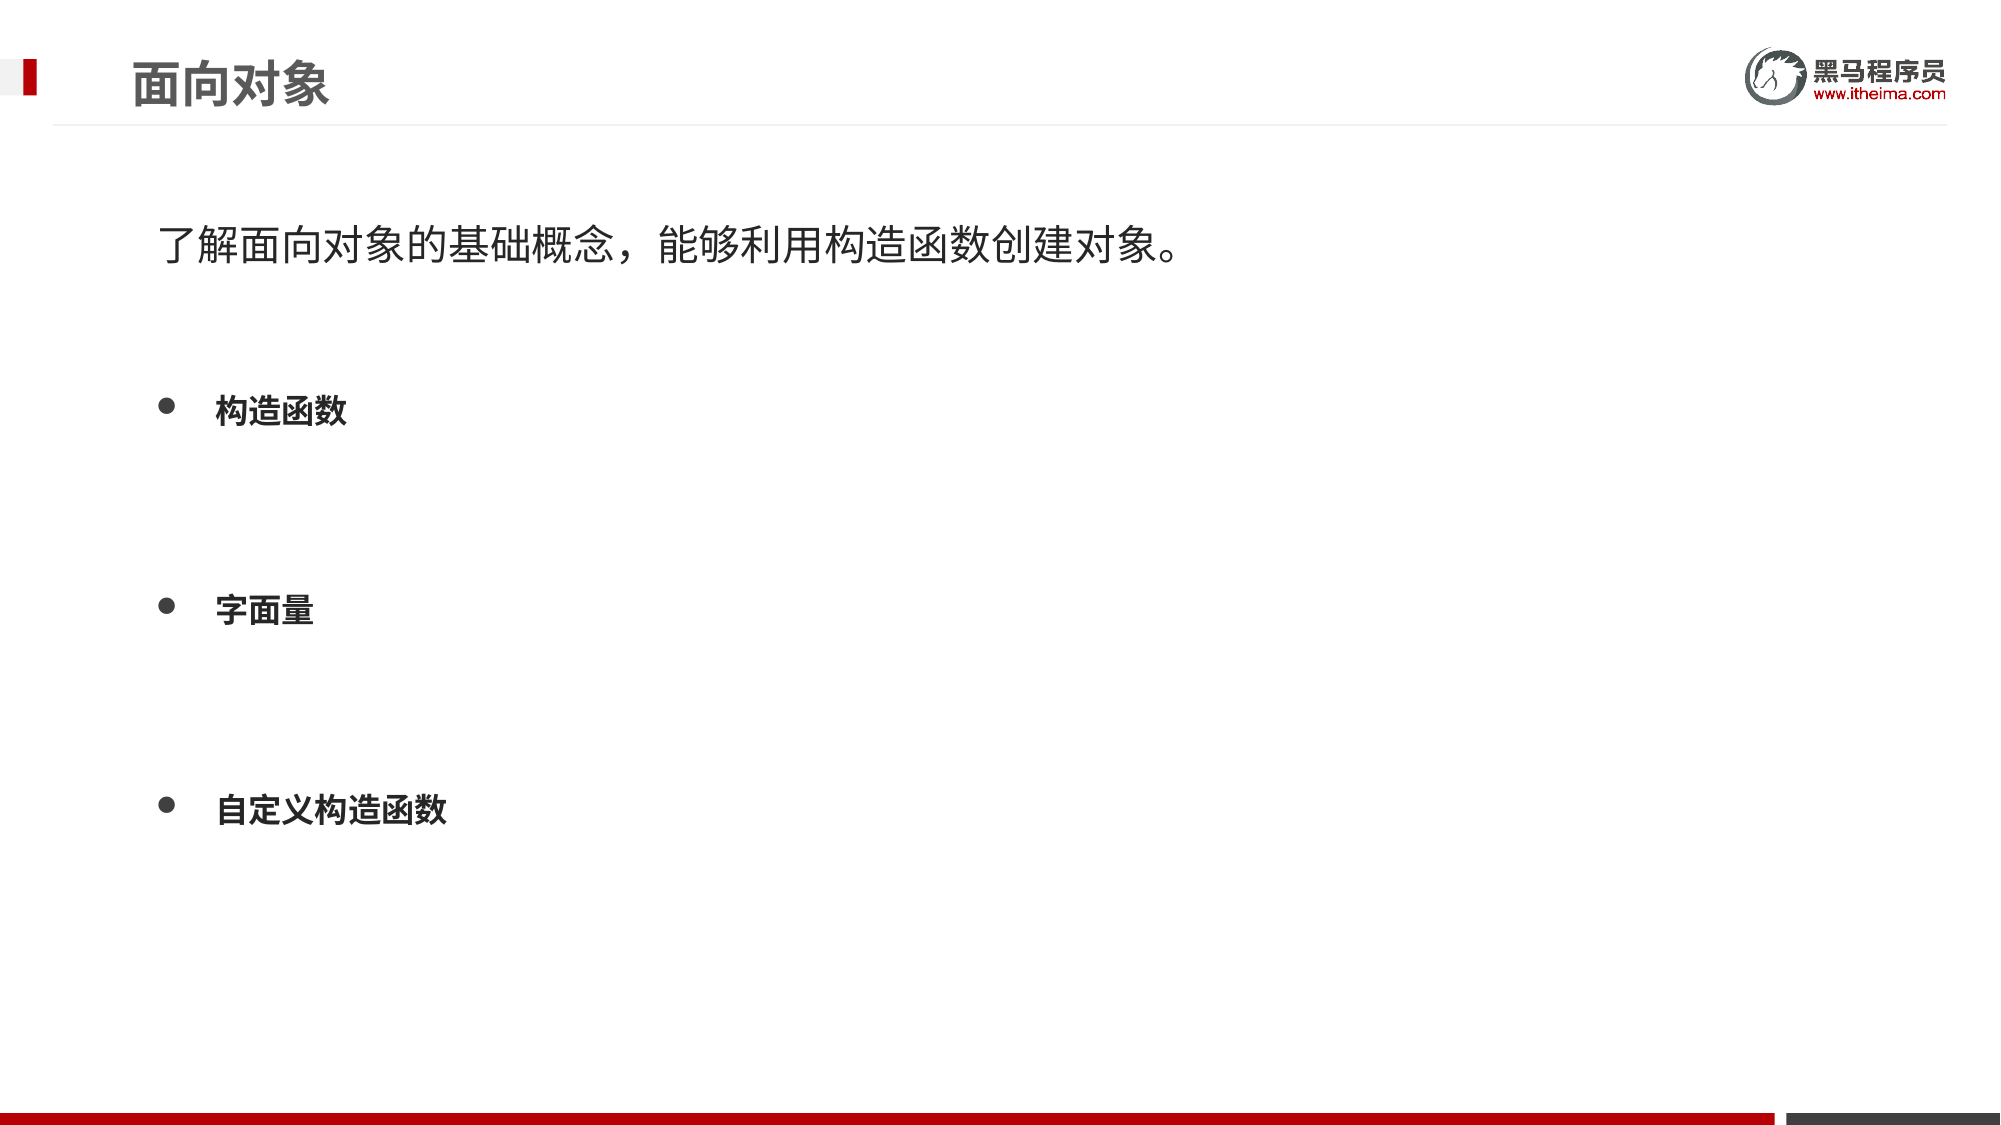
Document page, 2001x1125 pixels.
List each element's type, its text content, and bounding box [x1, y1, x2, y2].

list 构造函数 字面量 自定义构造函数 [141, 362, 1905, 1006]
list 了解面向对象的基础概念，能够利用构造函数创建对象。 [141, 185, 1496, 303]
picture [1744, 46, 1946, 106]
title 面向对象 [116, 40, 1556, 125]
